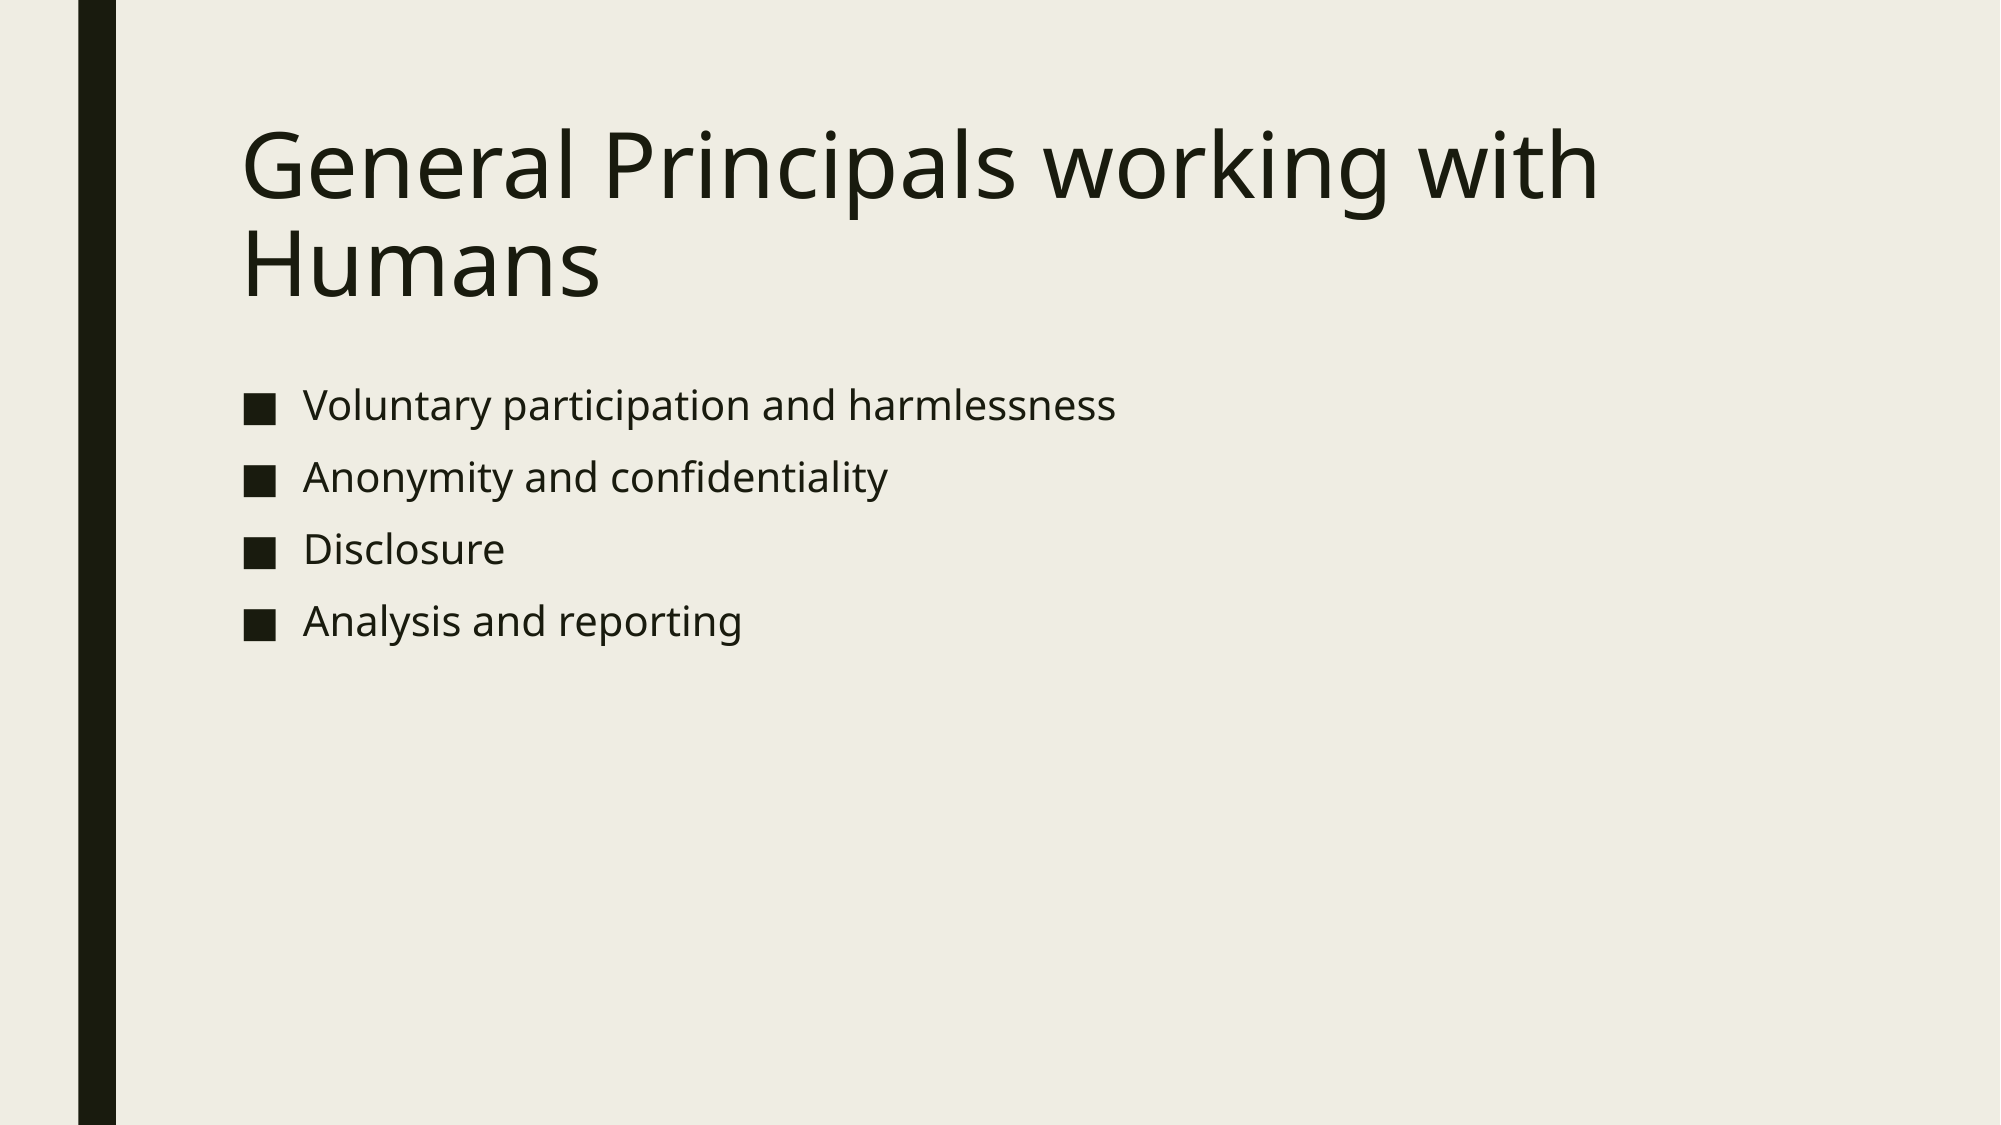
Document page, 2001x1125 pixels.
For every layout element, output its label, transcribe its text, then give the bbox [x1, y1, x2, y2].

list Voluntary participation and harmlessness Anonymity and confidentiality Disclosure Analysis and reporting [225, 375, 1800, 963]
title General Principals working with Humans [225, 112, 1800, 357]
